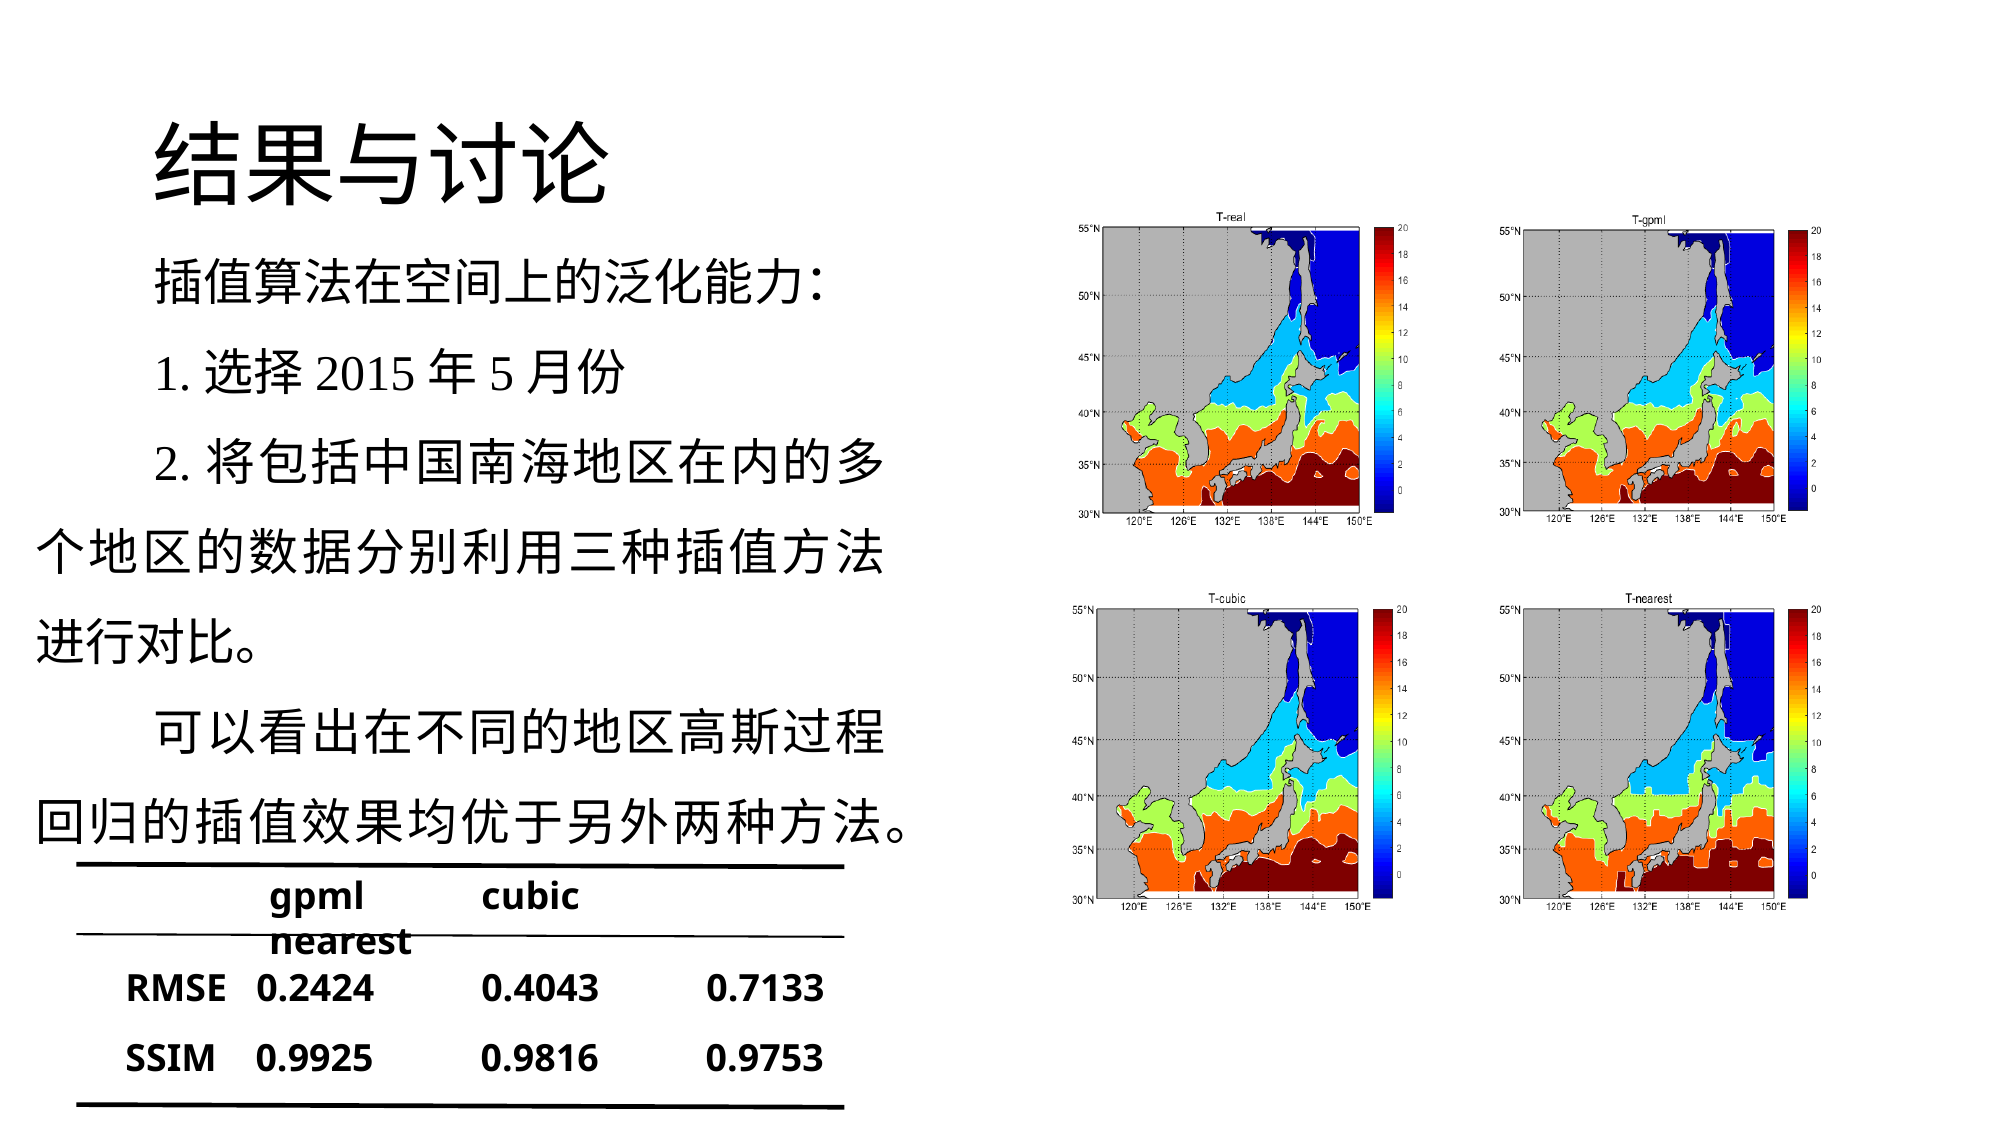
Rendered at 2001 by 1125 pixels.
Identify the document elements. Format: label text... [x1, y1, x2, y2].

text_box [76, 1104, 845, 1108]
text_box 插值算法在空间上的泛化能力： 1.选择2015年5月份 2.将包括中国南海地区在内的多个地区的数据分别利用三种插值方法进行对比。 可以看出在不同的地区高斯过程回归的插值效果均优于另外两种方法。 [20, 212, 900, 858]
text_box gpml cubic nearest [254, 937, 845, 956]
picture [1466, 582, 1871, 937]
text_box SSIM 0.9925 0.9816 0.9753 [110, 1026, 867, 1087]
text_box gpml cubic nearest [254, 867, 845, 934]
text_box RMSE 0.2424 0.4043 0.7133 [110, 956, 867, 1017]
picture [1466, 204, 1871, 548]
title 结果与讨论 [137, 59, 1863, 278]
picture [1044, 201, 1459, 551]
picture [1037, 582, 1459, 937]
